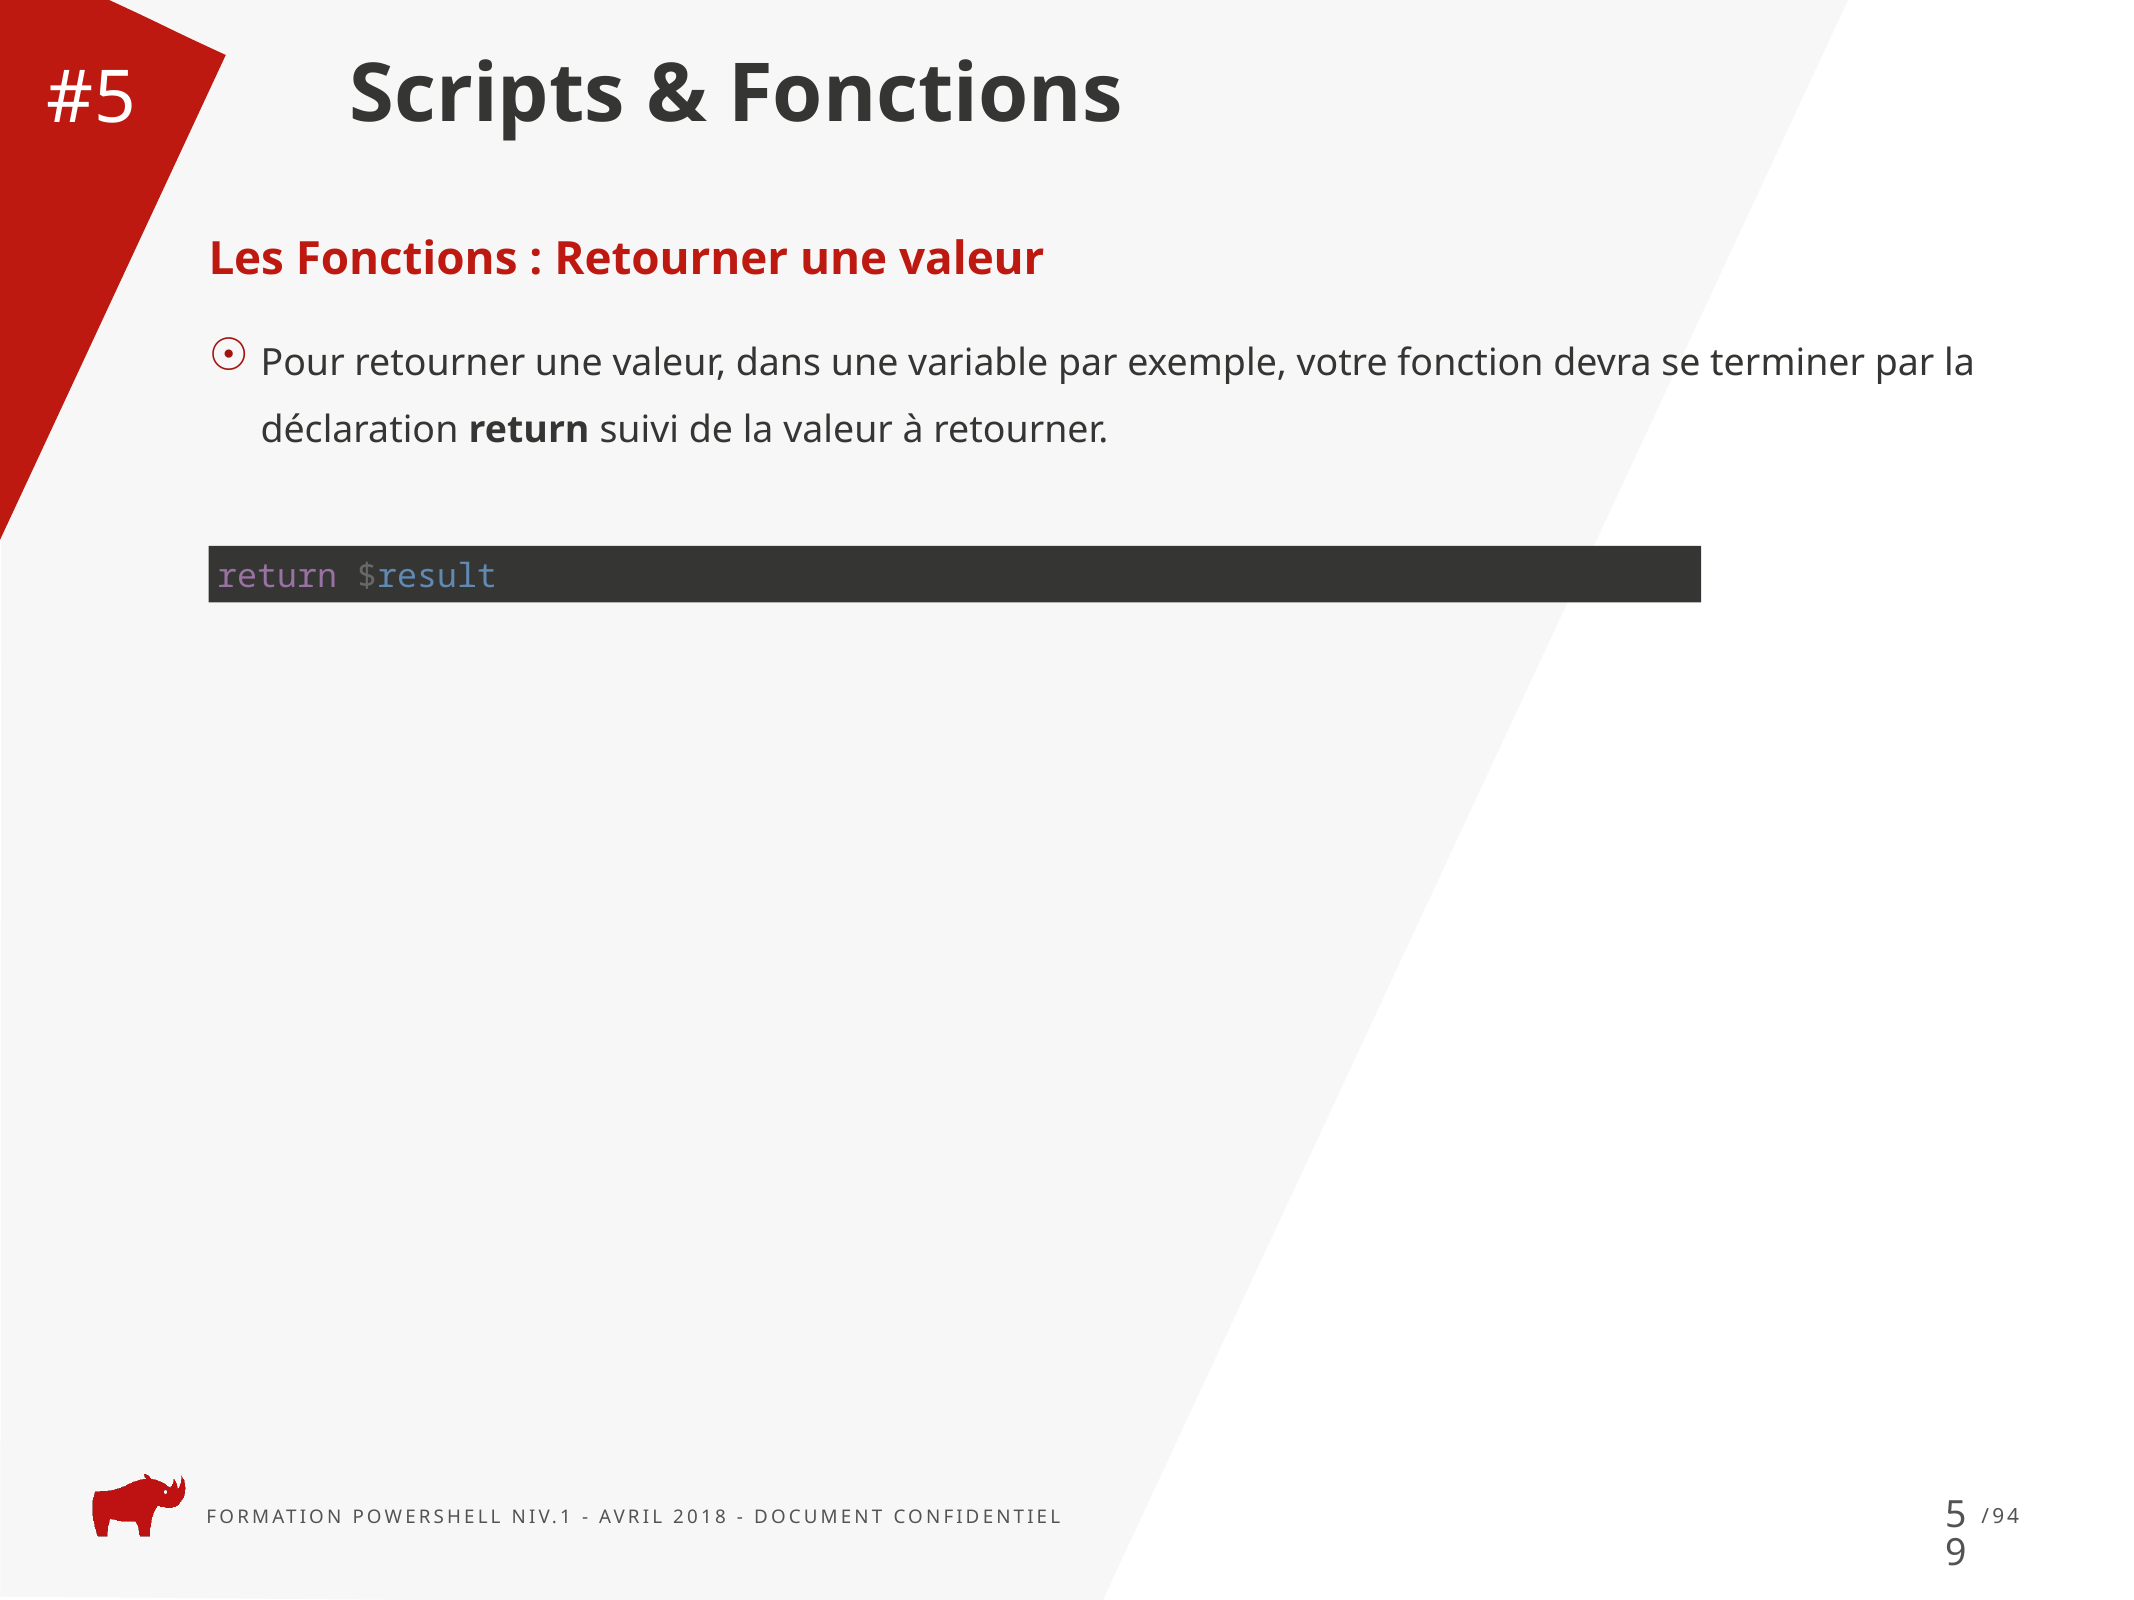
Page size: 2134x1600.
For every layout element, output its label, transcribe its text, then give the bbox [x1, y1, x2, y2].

text_box Les Fonctions : Retourner une valeur Pour retourner une valeur, dans une variable par exemple, votre fonction devra se terminer par la déclaration return suivi de la valeur à retourner. [208, 228, 2090, 1358]
title Scripts & Fonctions [340, 0, 2134, 147]
slide_number 59 [1936, 1481, 1979, 1538]
picture [44, 1440, 230, 1572]
text_box #5 [38, 40, 145, 145]
